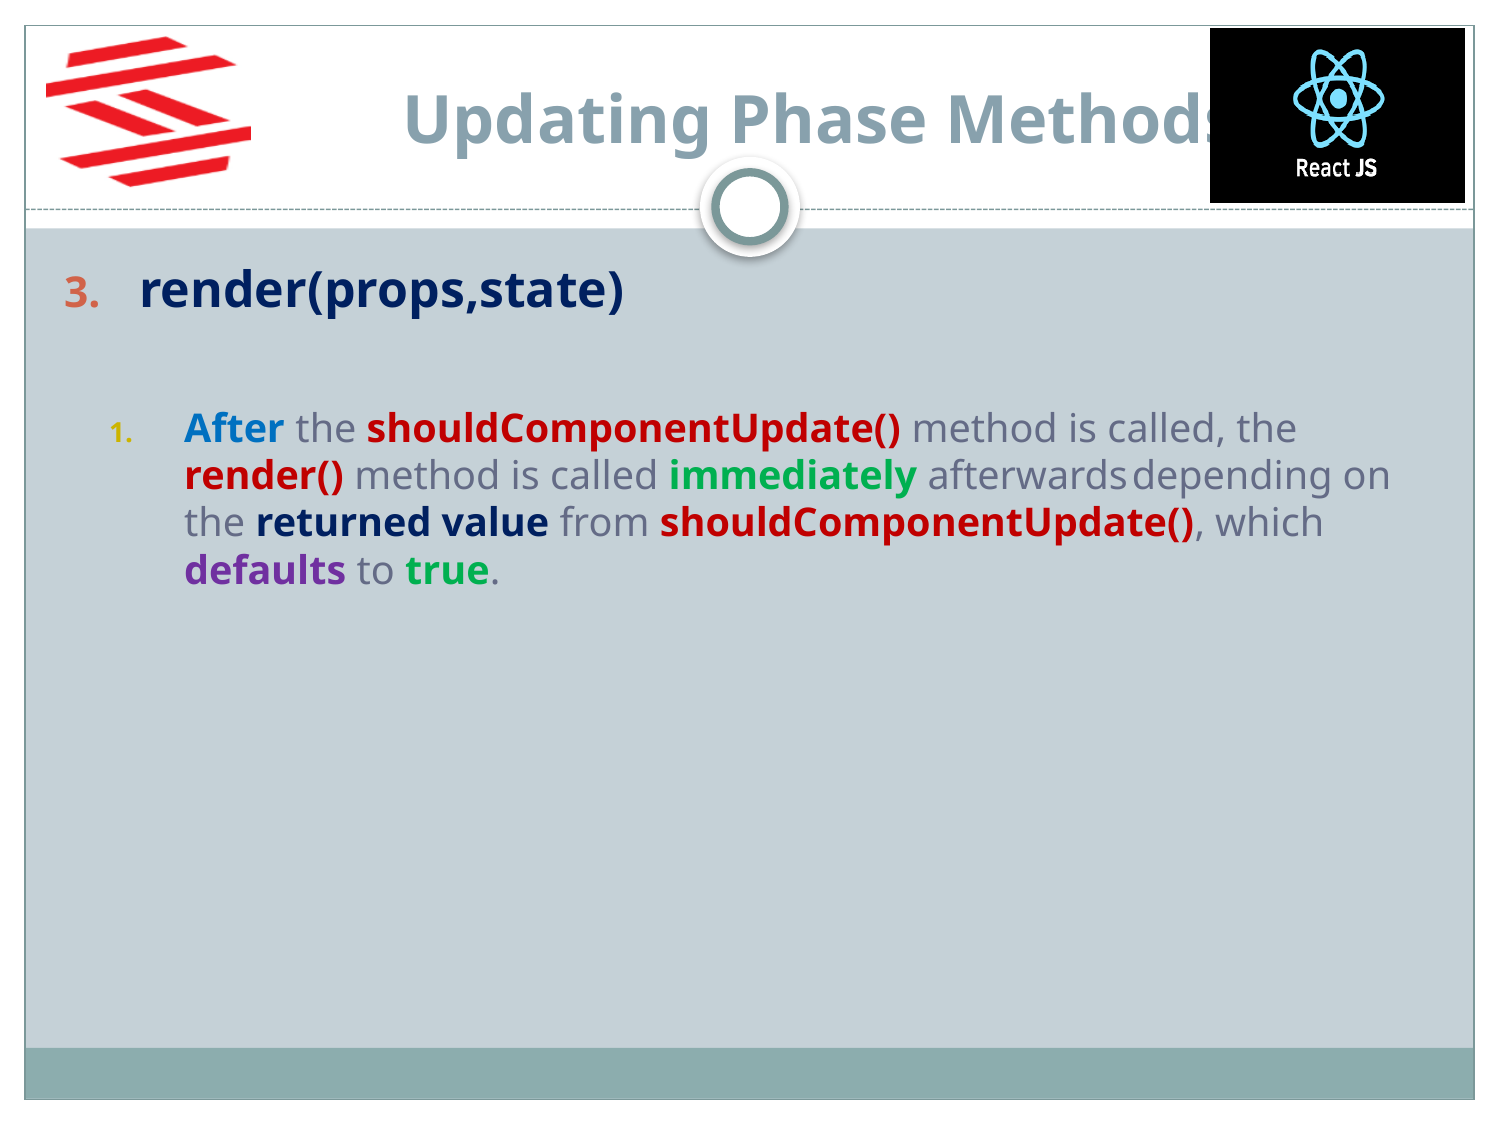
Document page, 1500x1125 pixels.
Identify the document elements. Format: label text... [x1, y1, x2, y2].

picture [46, 34, 252, 195]
title [46, 23, 1203, 186]
picture [1210, 28, 1466, 203]
text_box Updating Phase Methods [387, 0, 1500, 165]
list render(props,state) After the shouldComponentUpdate() method is called, the render() method is called immediately afterwards depending on the returned value from shouldComponentUpdate(), which defaults to true. [49, 250, 1445, 1001]
